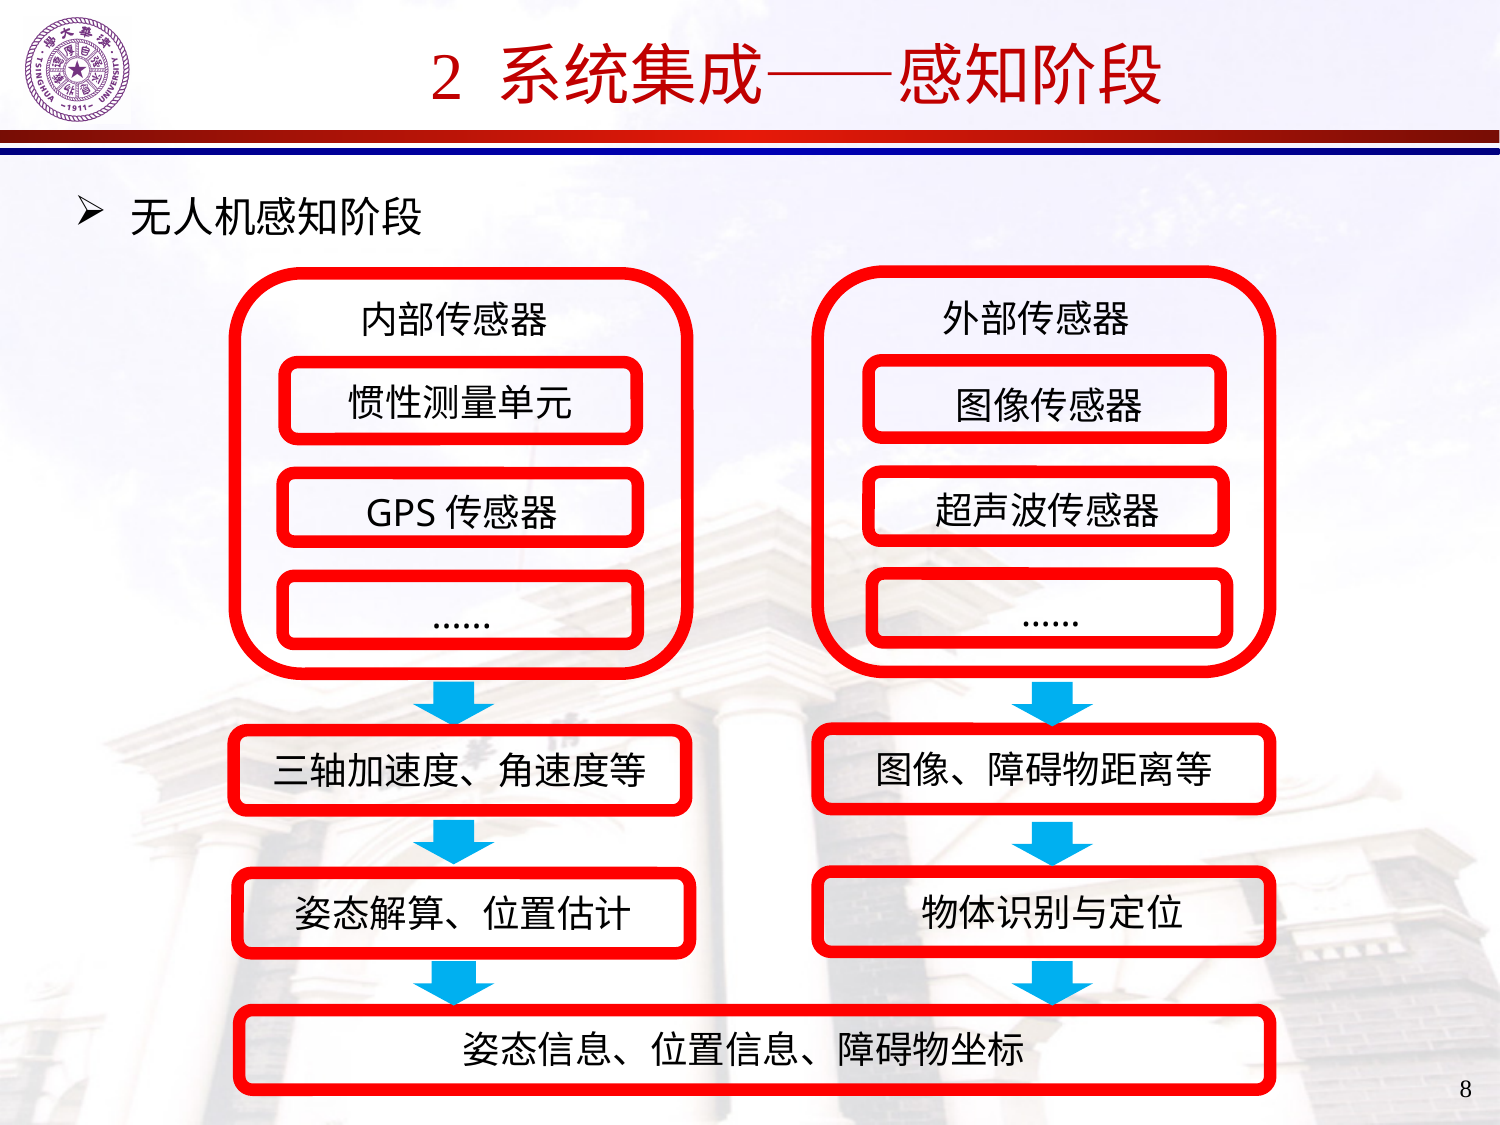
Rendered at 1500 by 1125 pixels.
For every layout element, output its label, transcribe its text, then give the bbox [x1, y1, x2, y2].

picture [0, 0, 1500, 1125]
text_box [233, 271, 1271, 1090]
title 2 系统集成——感知阶段 [153, 10, 1442, 136]
slide_number 8 [1400, 1064, 1488, 1115]
text_box 无人机感知阶段 [59, 183, 1426, 248]
